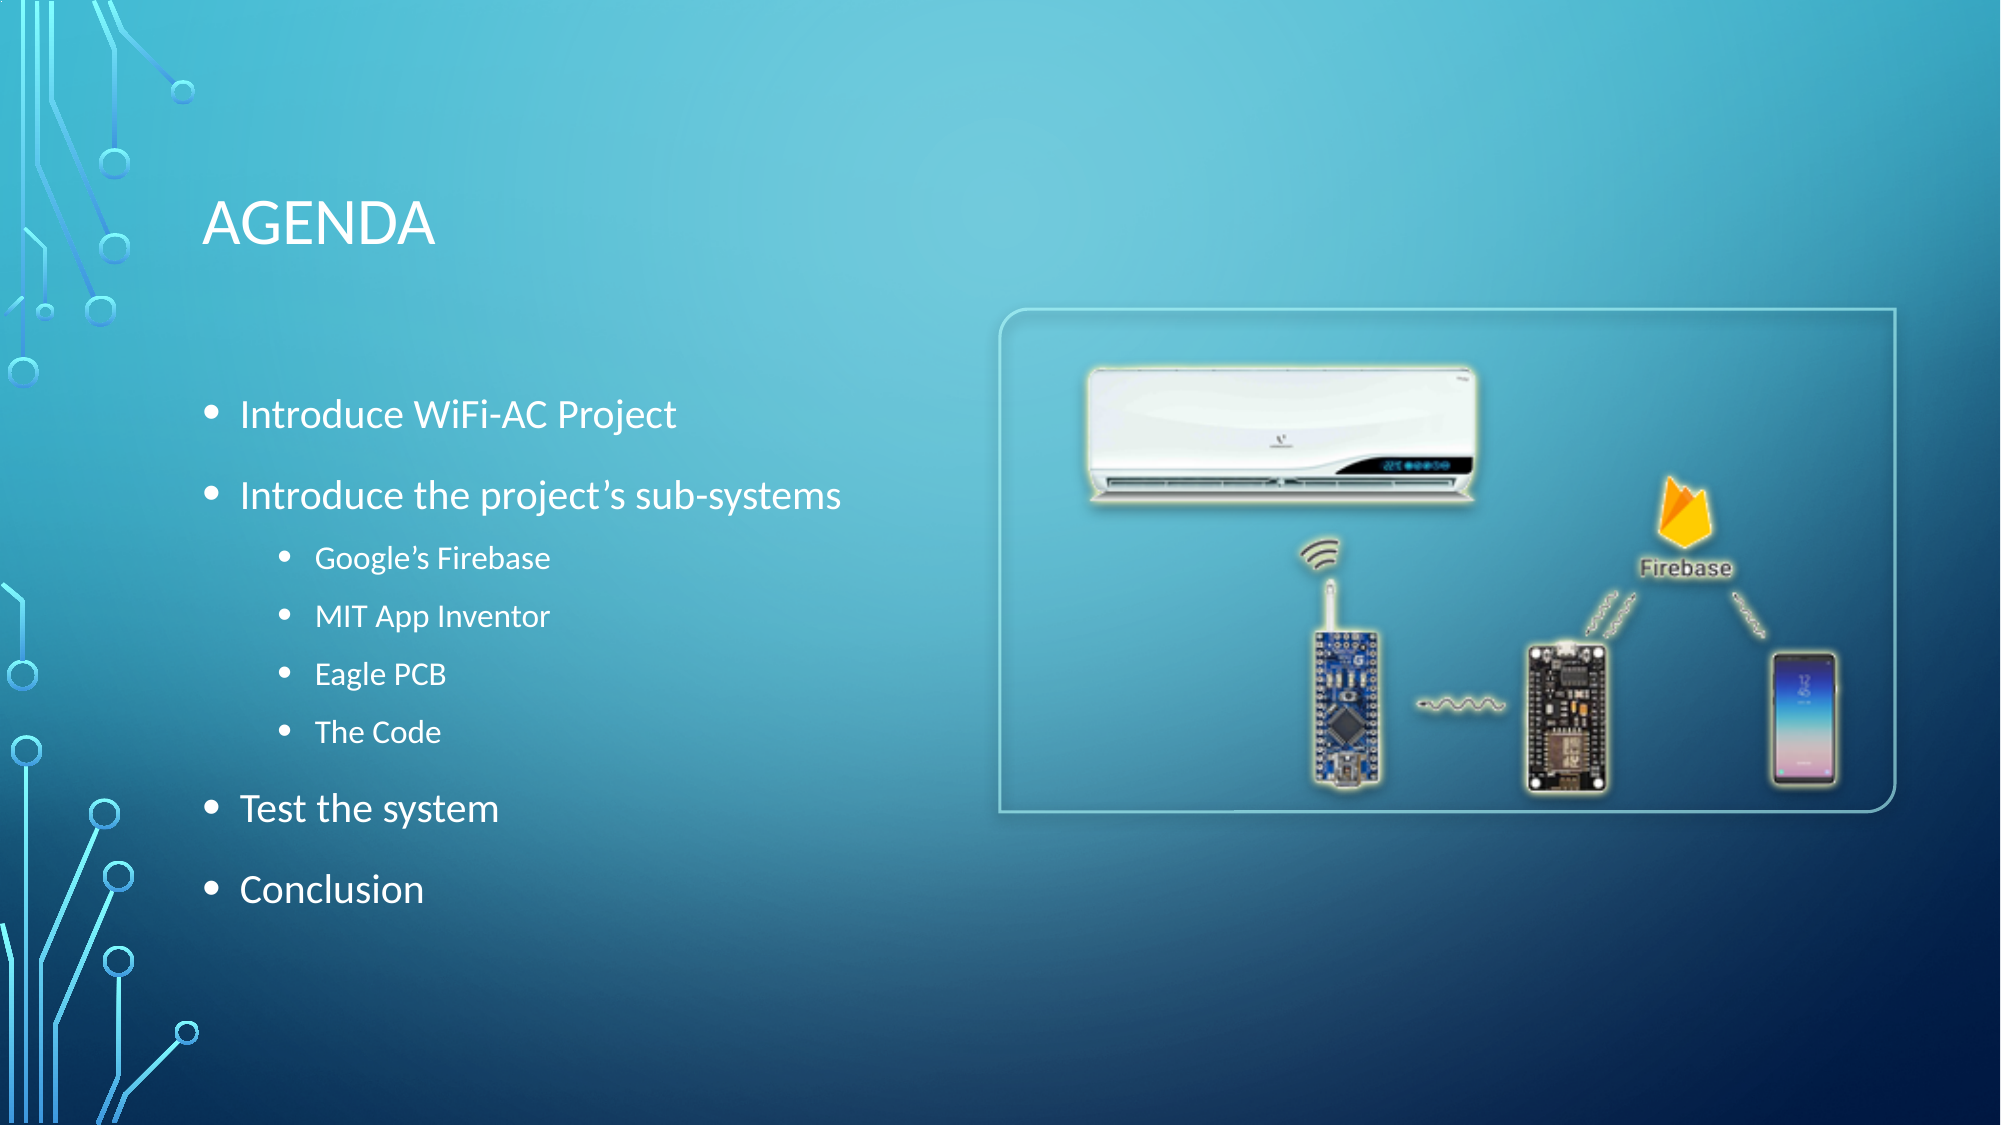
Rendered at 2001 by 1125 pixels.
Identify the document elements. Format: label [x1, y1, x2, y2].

text_box [0, 0, 201, 1125]
picture [201, 0, 2000, 1125]
